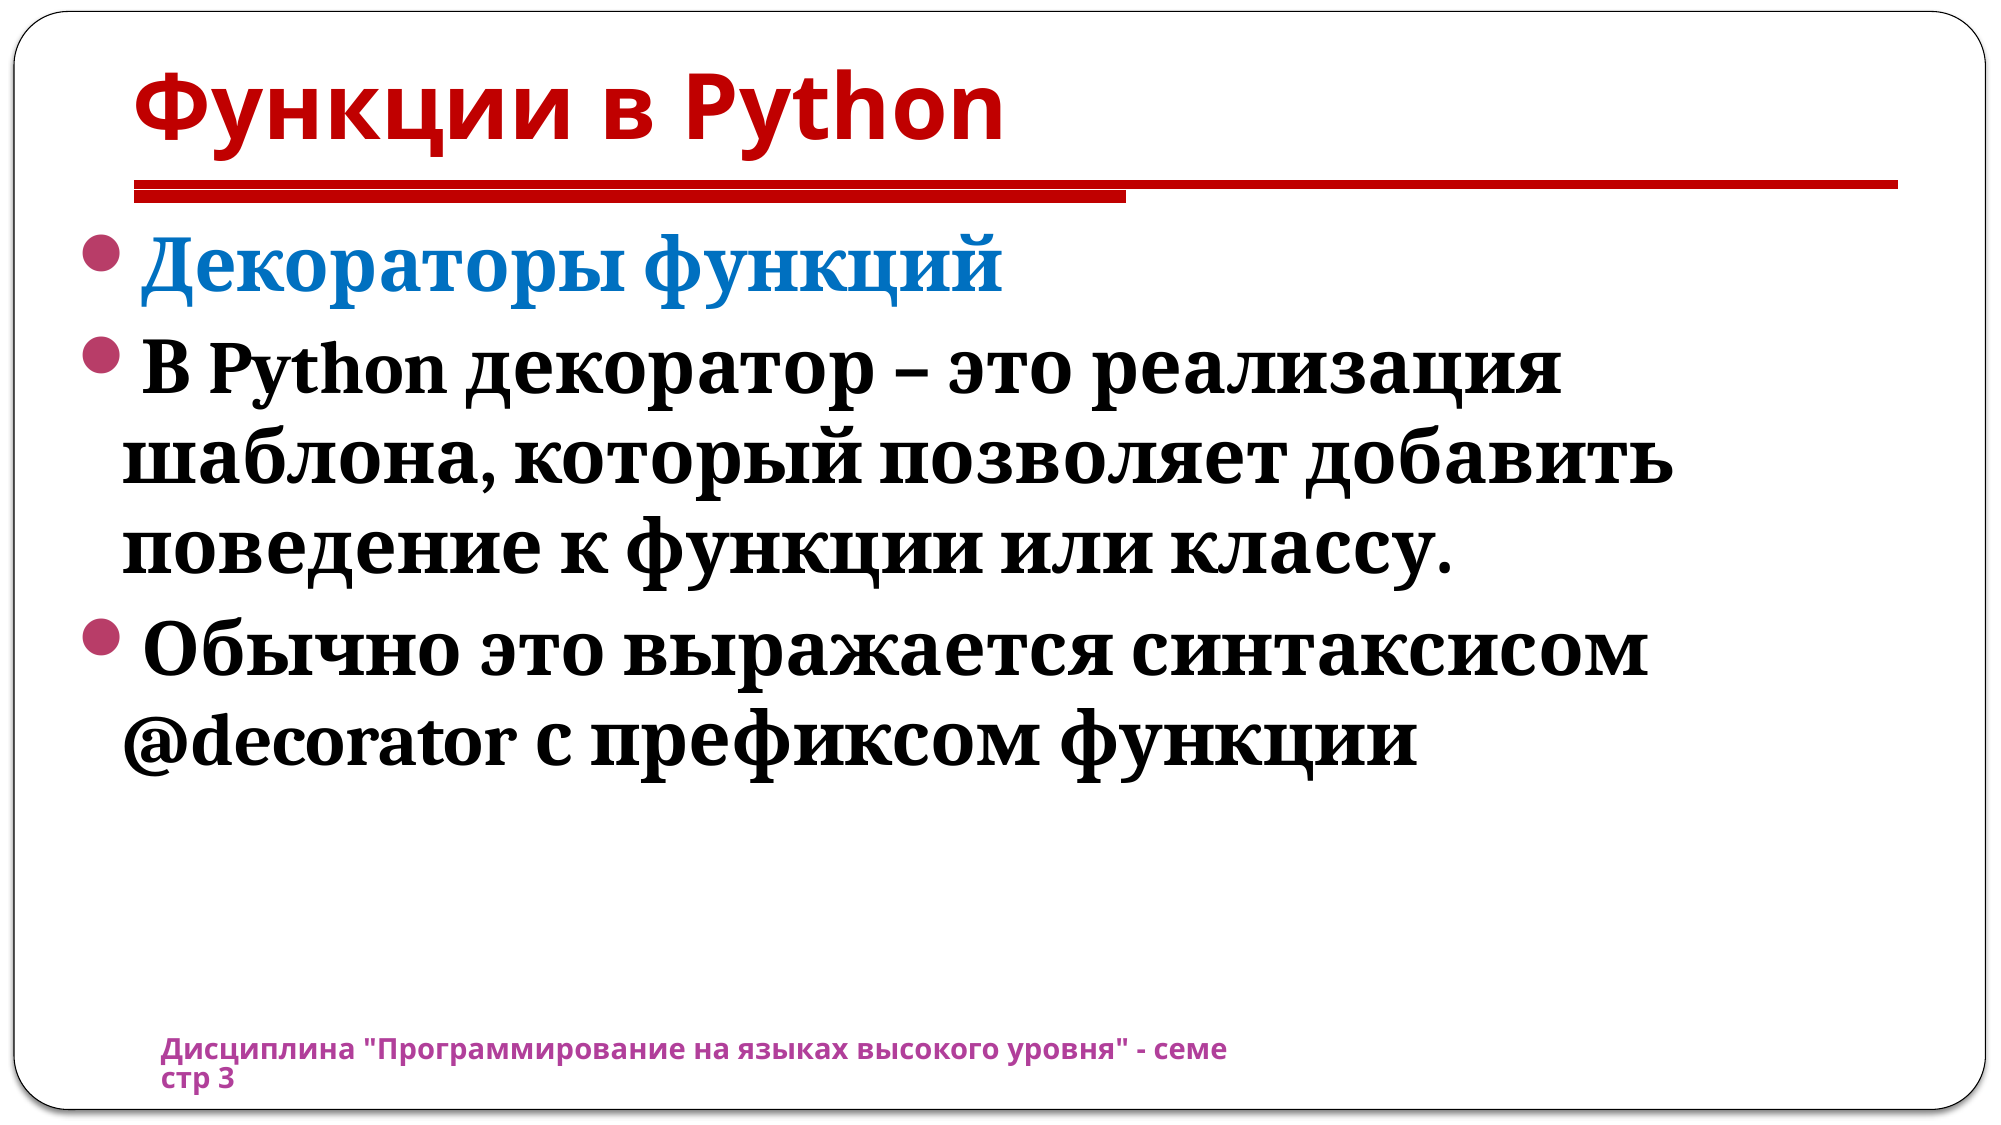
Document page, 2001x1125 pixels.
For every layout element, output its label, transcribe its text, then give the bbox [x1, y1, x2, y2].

list Декораторы функций В Python декоратор – это реализация шаблона, который позволяет добавить поведение к функции или классу. Обычно это выражается синтаксисом @decorator с префиксом функции [62, 209, 1934, 1045]
footer Дисциплина "Программирование на языках высокого уровня" - семестр 3 [145, 1012, 1257, 1088]
title Функции в Python [117, 21, 1914, 173]
